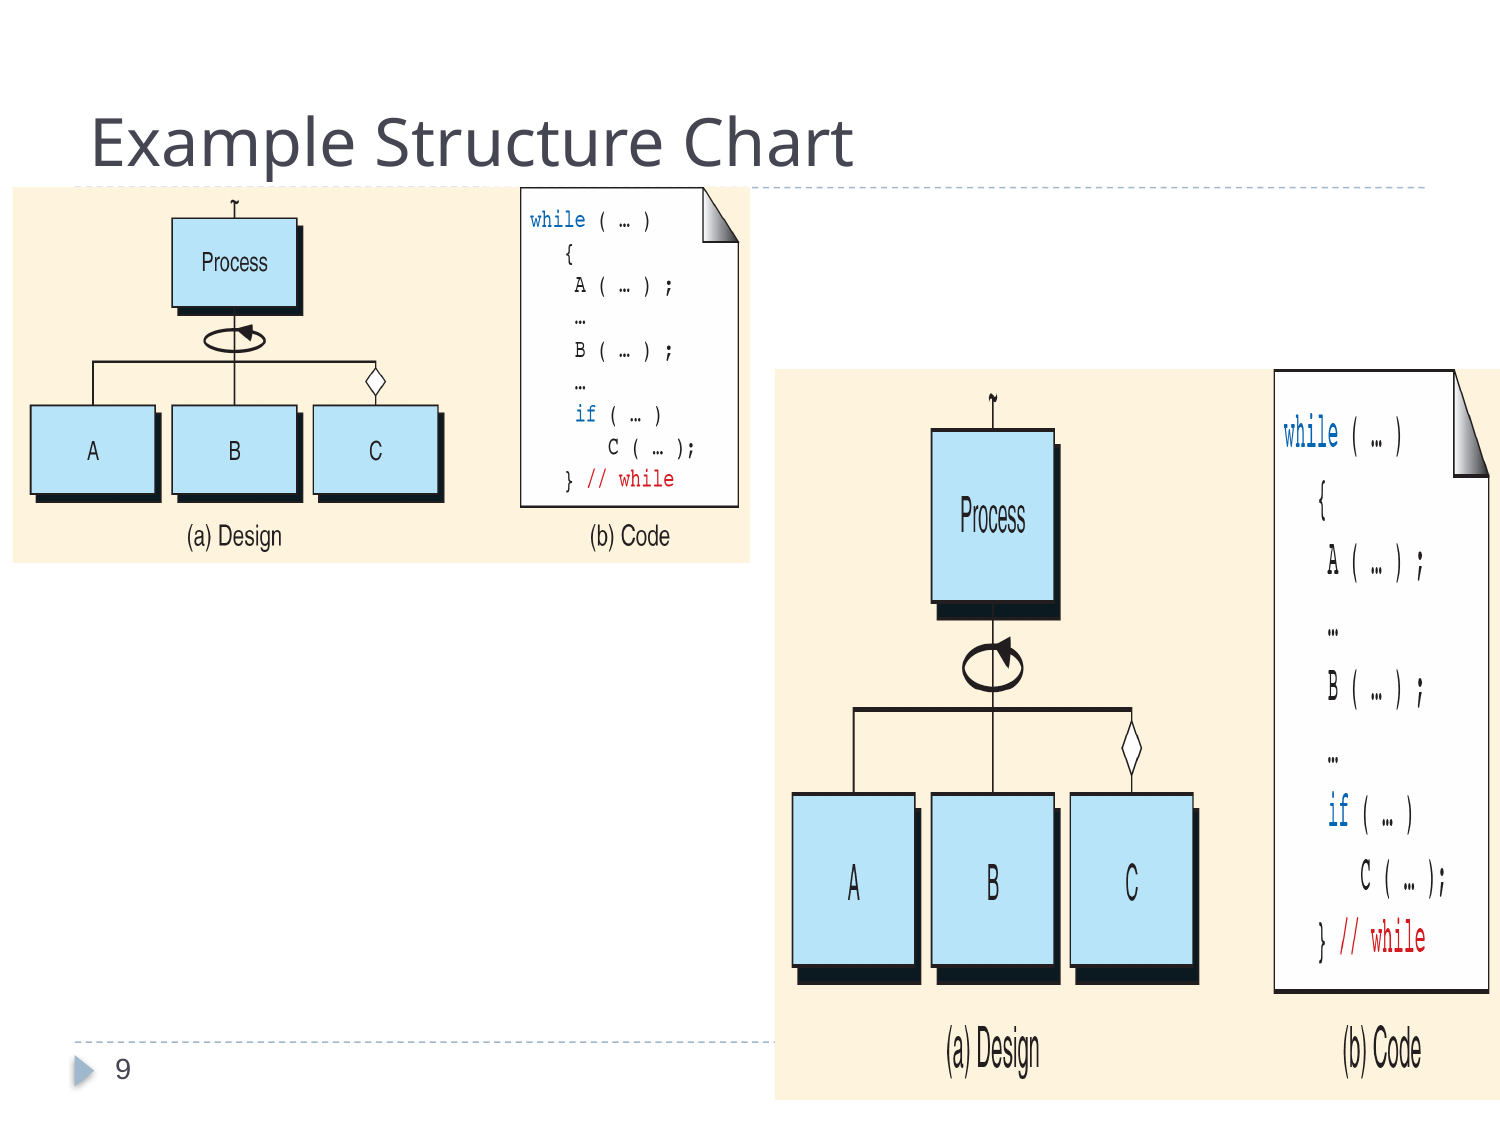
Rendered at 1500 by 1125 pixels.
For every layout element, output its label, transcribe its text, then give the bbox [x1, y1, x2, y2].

picture [774, 369, 1500, 1101]
slide_number 9 [100, 1042, 426, 1103]
picture [12, 187, 751, 563]
title Example Structure Chart [75, 24, 1425, 188]
